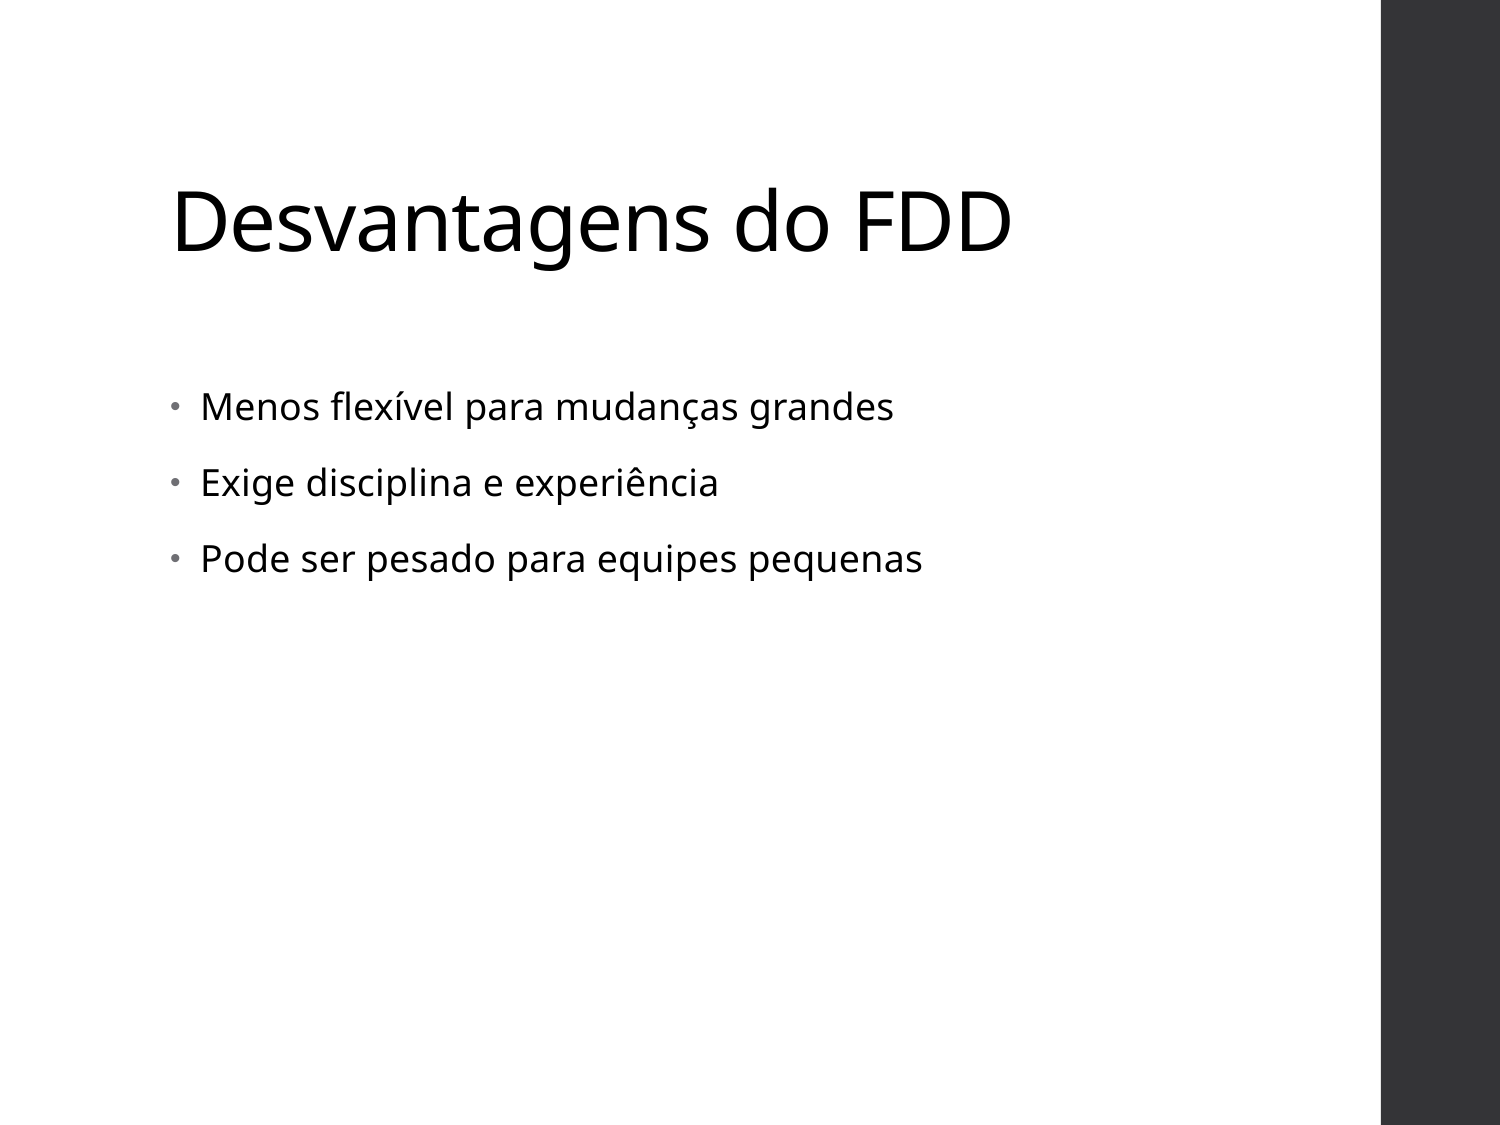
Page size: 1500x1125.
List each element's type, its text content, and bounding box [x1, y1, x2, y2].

title Desvantagens do FDD [155, 60, 1348, 278]
list Menos flexível para mudanças grandes Exige disciplina e experiência Pode ser pesado para equipes pequenas [155, 299, 1213, 1014]
